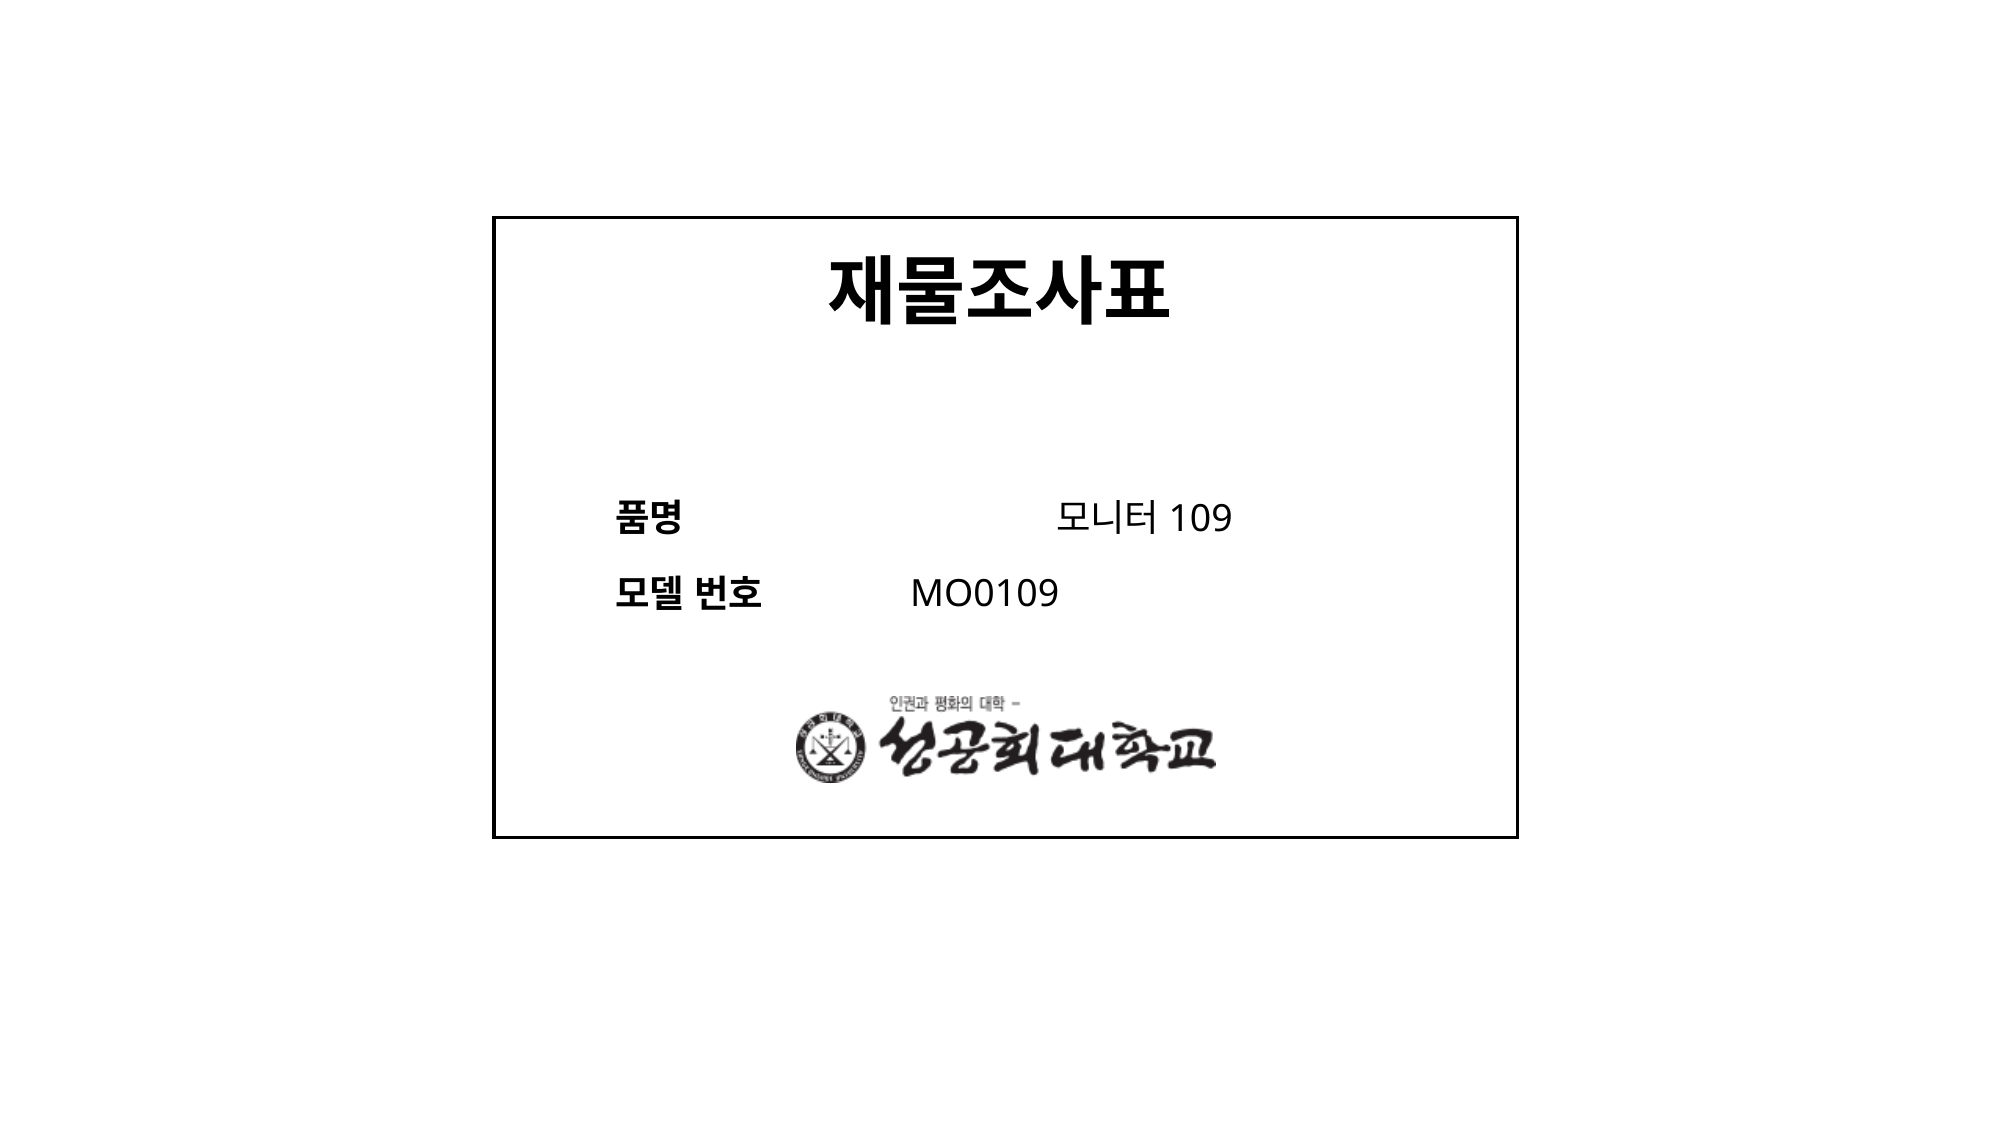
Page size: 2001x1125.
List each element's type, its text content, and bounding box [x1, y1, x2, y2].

text_box 모니터109 [1041, 486, 1249, 547]
text_box [492, 216, 1519, 839]
picture [796, 696, 1216, 784]
text_box MO0109 [895, 561, 1394, 622]
text_box 품명 [600, 486, 820, 547]
text_box 모델 번호 [600, 562, 820, 623]
text_box 재물조사표 [812, 235, 1188, 341]
